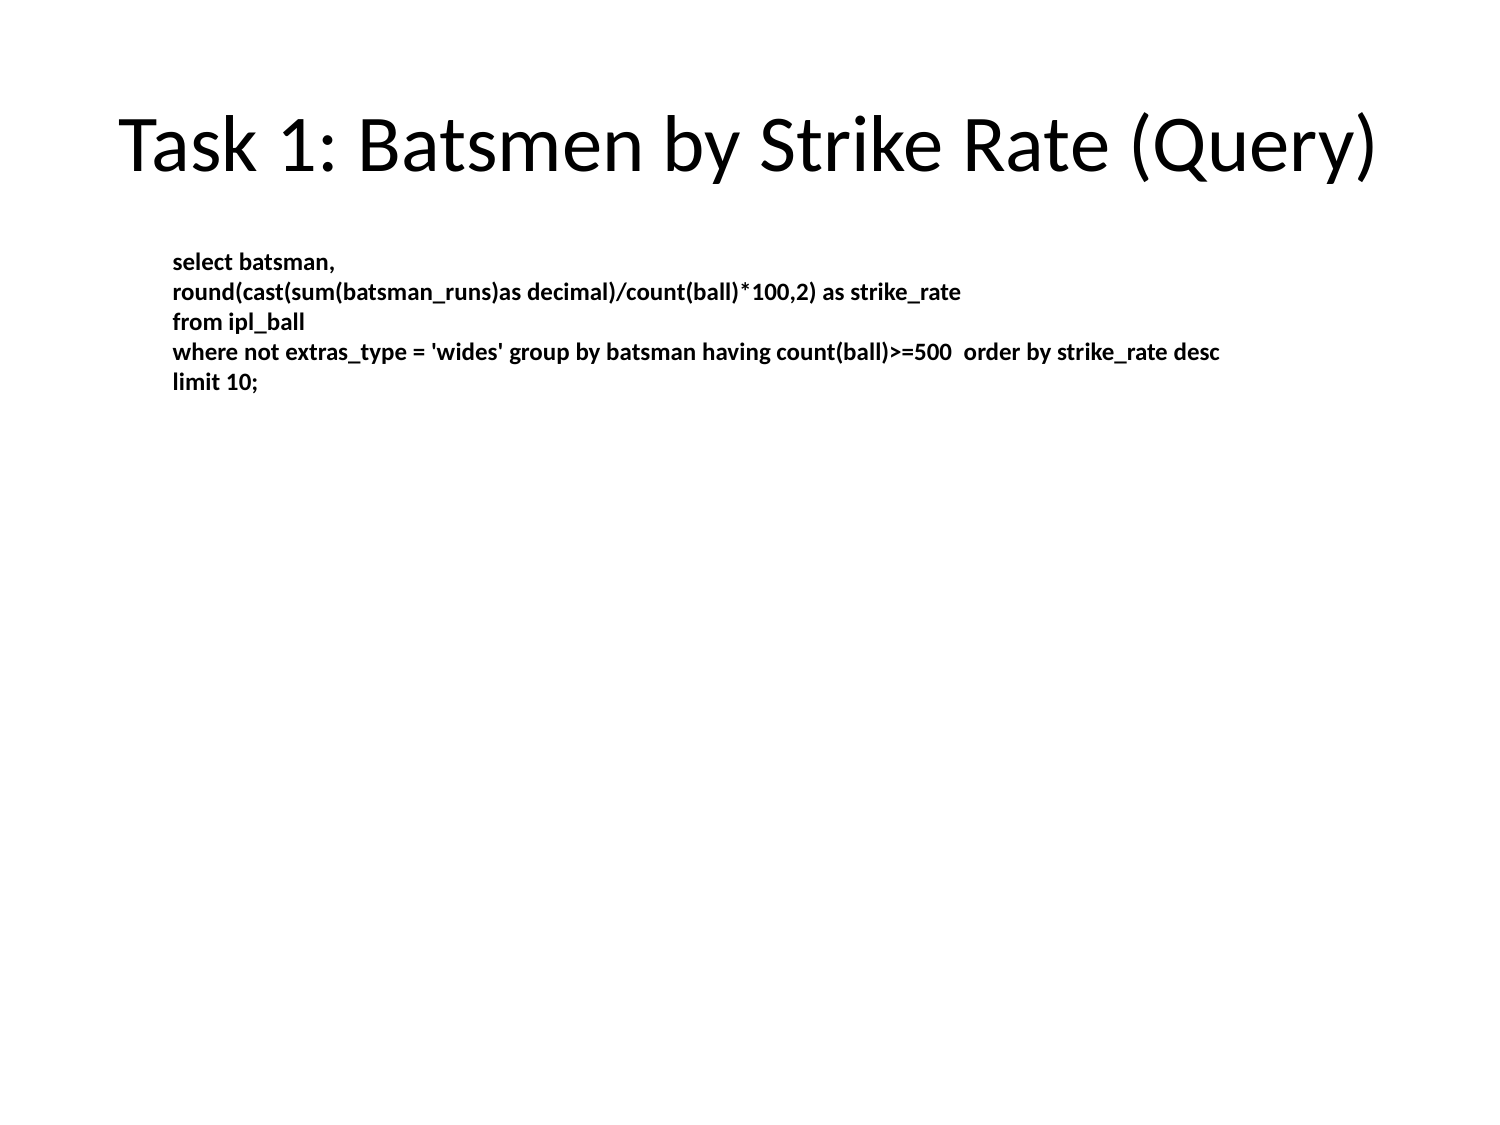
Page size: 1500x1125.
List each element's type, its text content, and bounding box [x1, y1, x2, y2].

title Task 1: Batsmen by Strike Rate (Query) [75, 45, 1425, 233]
text_box select batsman, round(cast(sum(batsman_runs)as decimal)/count(ball)*100,2) as strike_rate from ipl_ball where not extras_type = 'wides' group by batsman having count(ball)>=500 order by strike_rate desc limit 10; [158, 193, 1238, 433]
